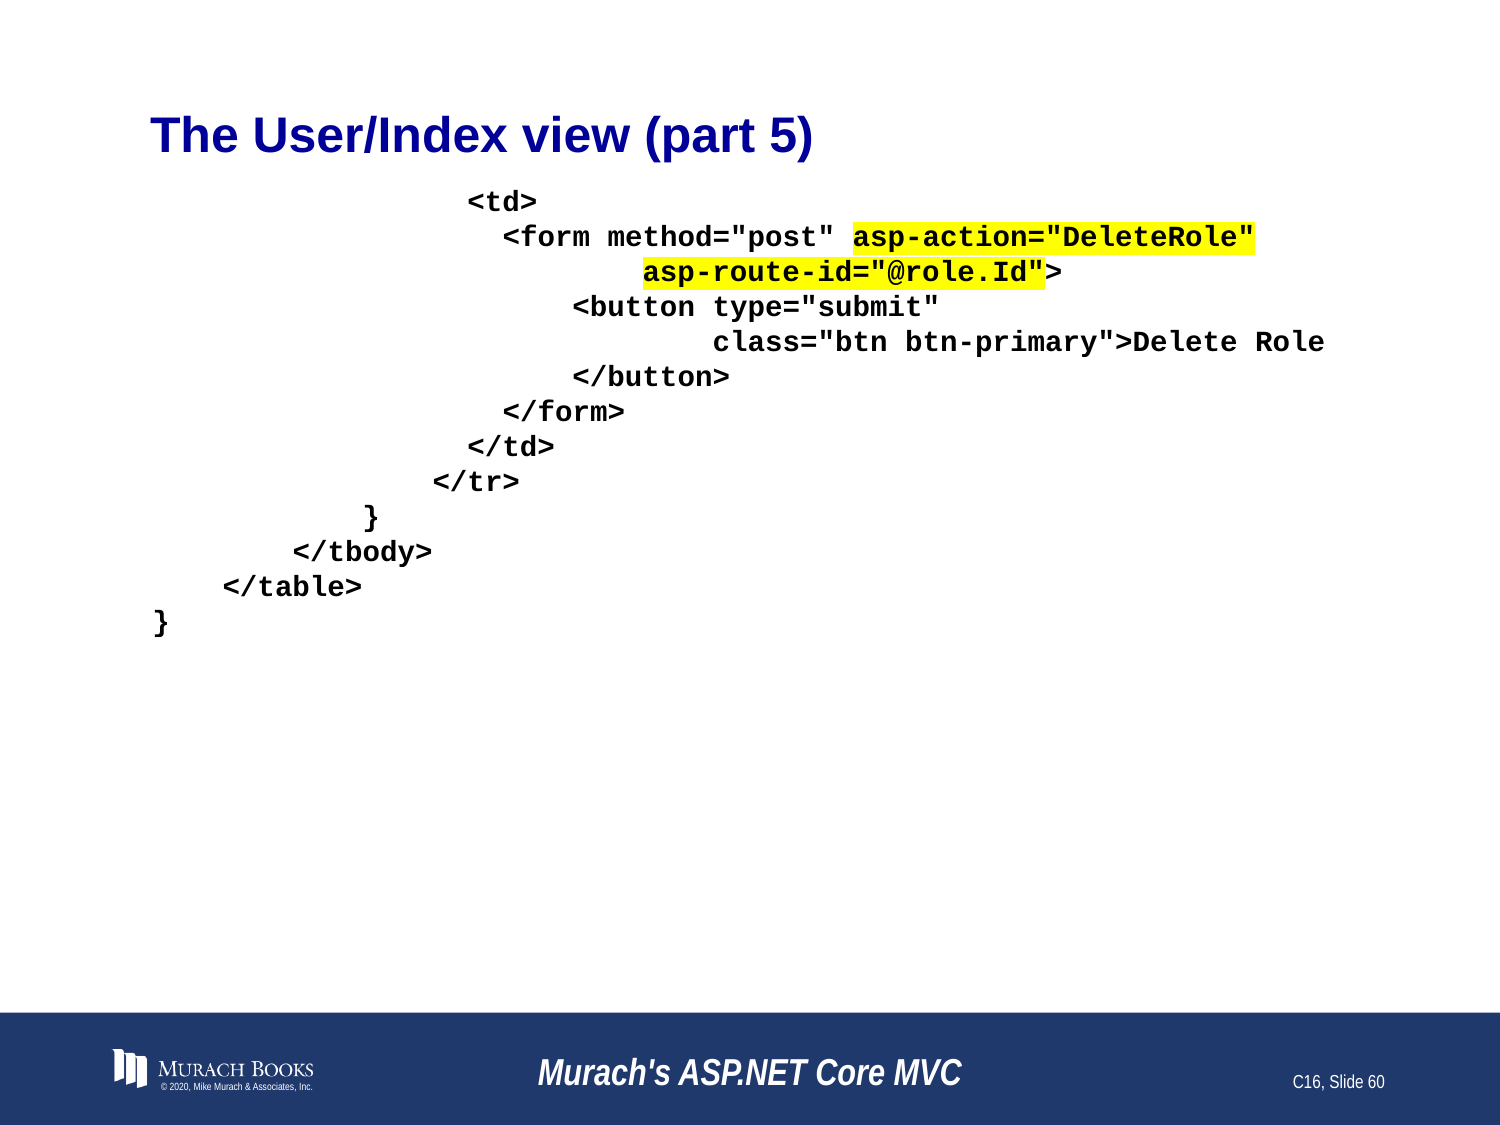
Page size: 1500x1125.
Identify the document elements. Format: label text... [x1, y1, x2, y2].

title The User/Index view (part 5) [150, 102, 1350, 164]
footer © 2020, Mike Murach & Associates, Inc. [12, 1025, 463, 1100]
list <td> <form method="post" asp-action="DeleteRole" asp-route-id="@role.Id"> <button type="submit" class="btn btn-primary">Delete Role </button> </form> </td> </tr> } </tbody> </table> } [137, 174, 1350, 975]
slide_number C16, Slide 60 [1087, 1025, 1400, 1100]
slide_number Murach's ASP.NET Core MVC [463, 1025, 1050, 1100]
